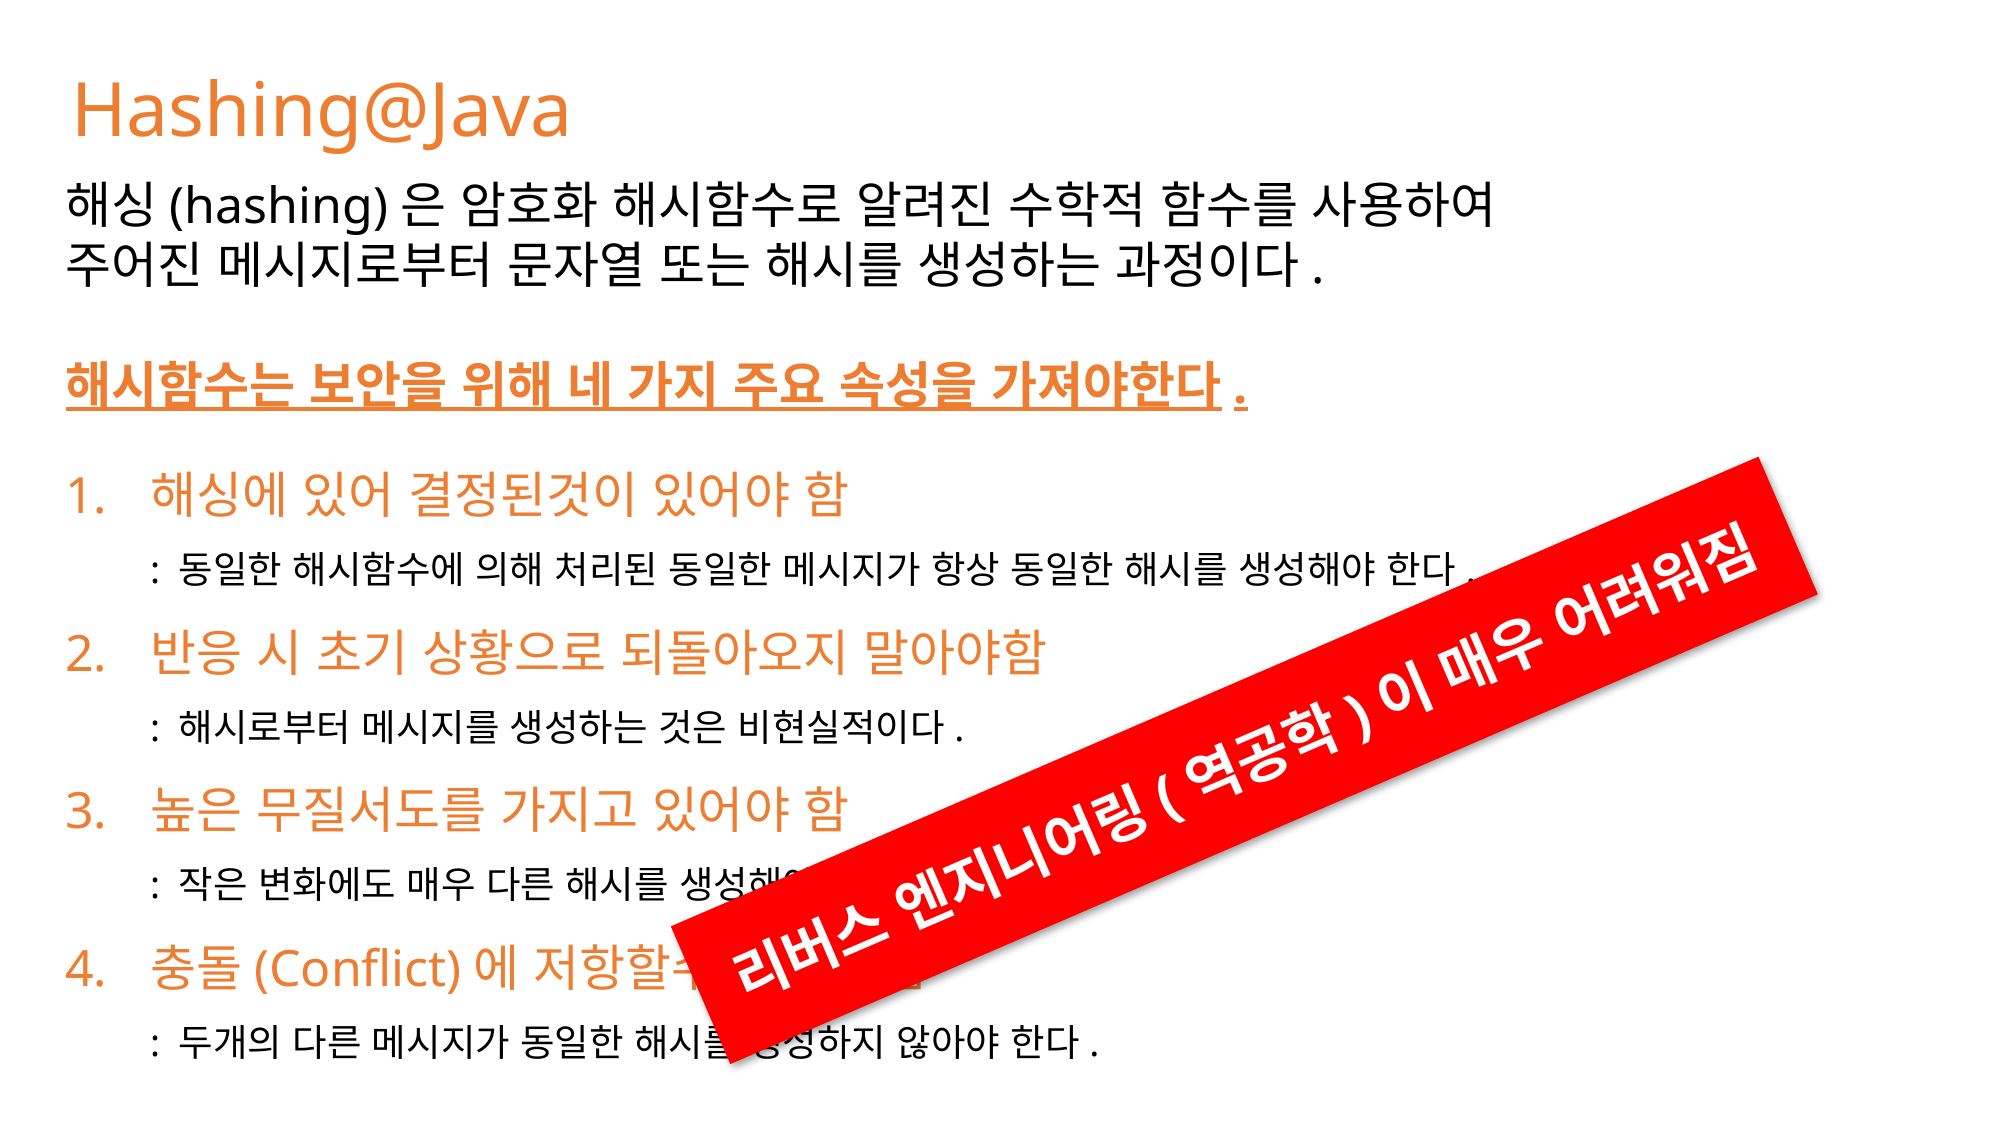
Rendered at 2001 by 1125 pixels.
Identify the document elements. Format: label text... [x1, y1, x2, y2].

text_box Hashing@Java [56, 54, 588, 160]
text_box 해싱(hashing)은 암호화 해시함수로 알려진 수학적 함수를 사용하여 주어진 메시지로부터 문자열 또는 해시를 생성하는 과정이다. 해시함수는 보안을 위해 네 가지 주요 속성을 가져야한다. [50, 166, 1519, 421]
text_box 리버스 엔지니어링(역공학)이 매우 어려워짐 [669, 455, 1820, 1066]
text_box 해싱에 있어 결정된것이 있어야 함 : 동일한 해시함수에 의해 처리된 동일한 메시지가 항상 동일한 해시를 생성해야 한다. 반응 시 초기 상황으로 되돌아오지 말아야함 : 해시로부터 메시지를 생성하는 것은 비현실적이다. 높은 무질서도를 가지고 있어야 함 : 작은 변화에도 매우 다른 해시를 생성해야 한다. 충돌(Conflict)에 저항할수 있어야 함 : 두개의 다른 메시지가 동일한 해시를 생성하지 않아야 한다. [50, 426, 1725, 1072]
